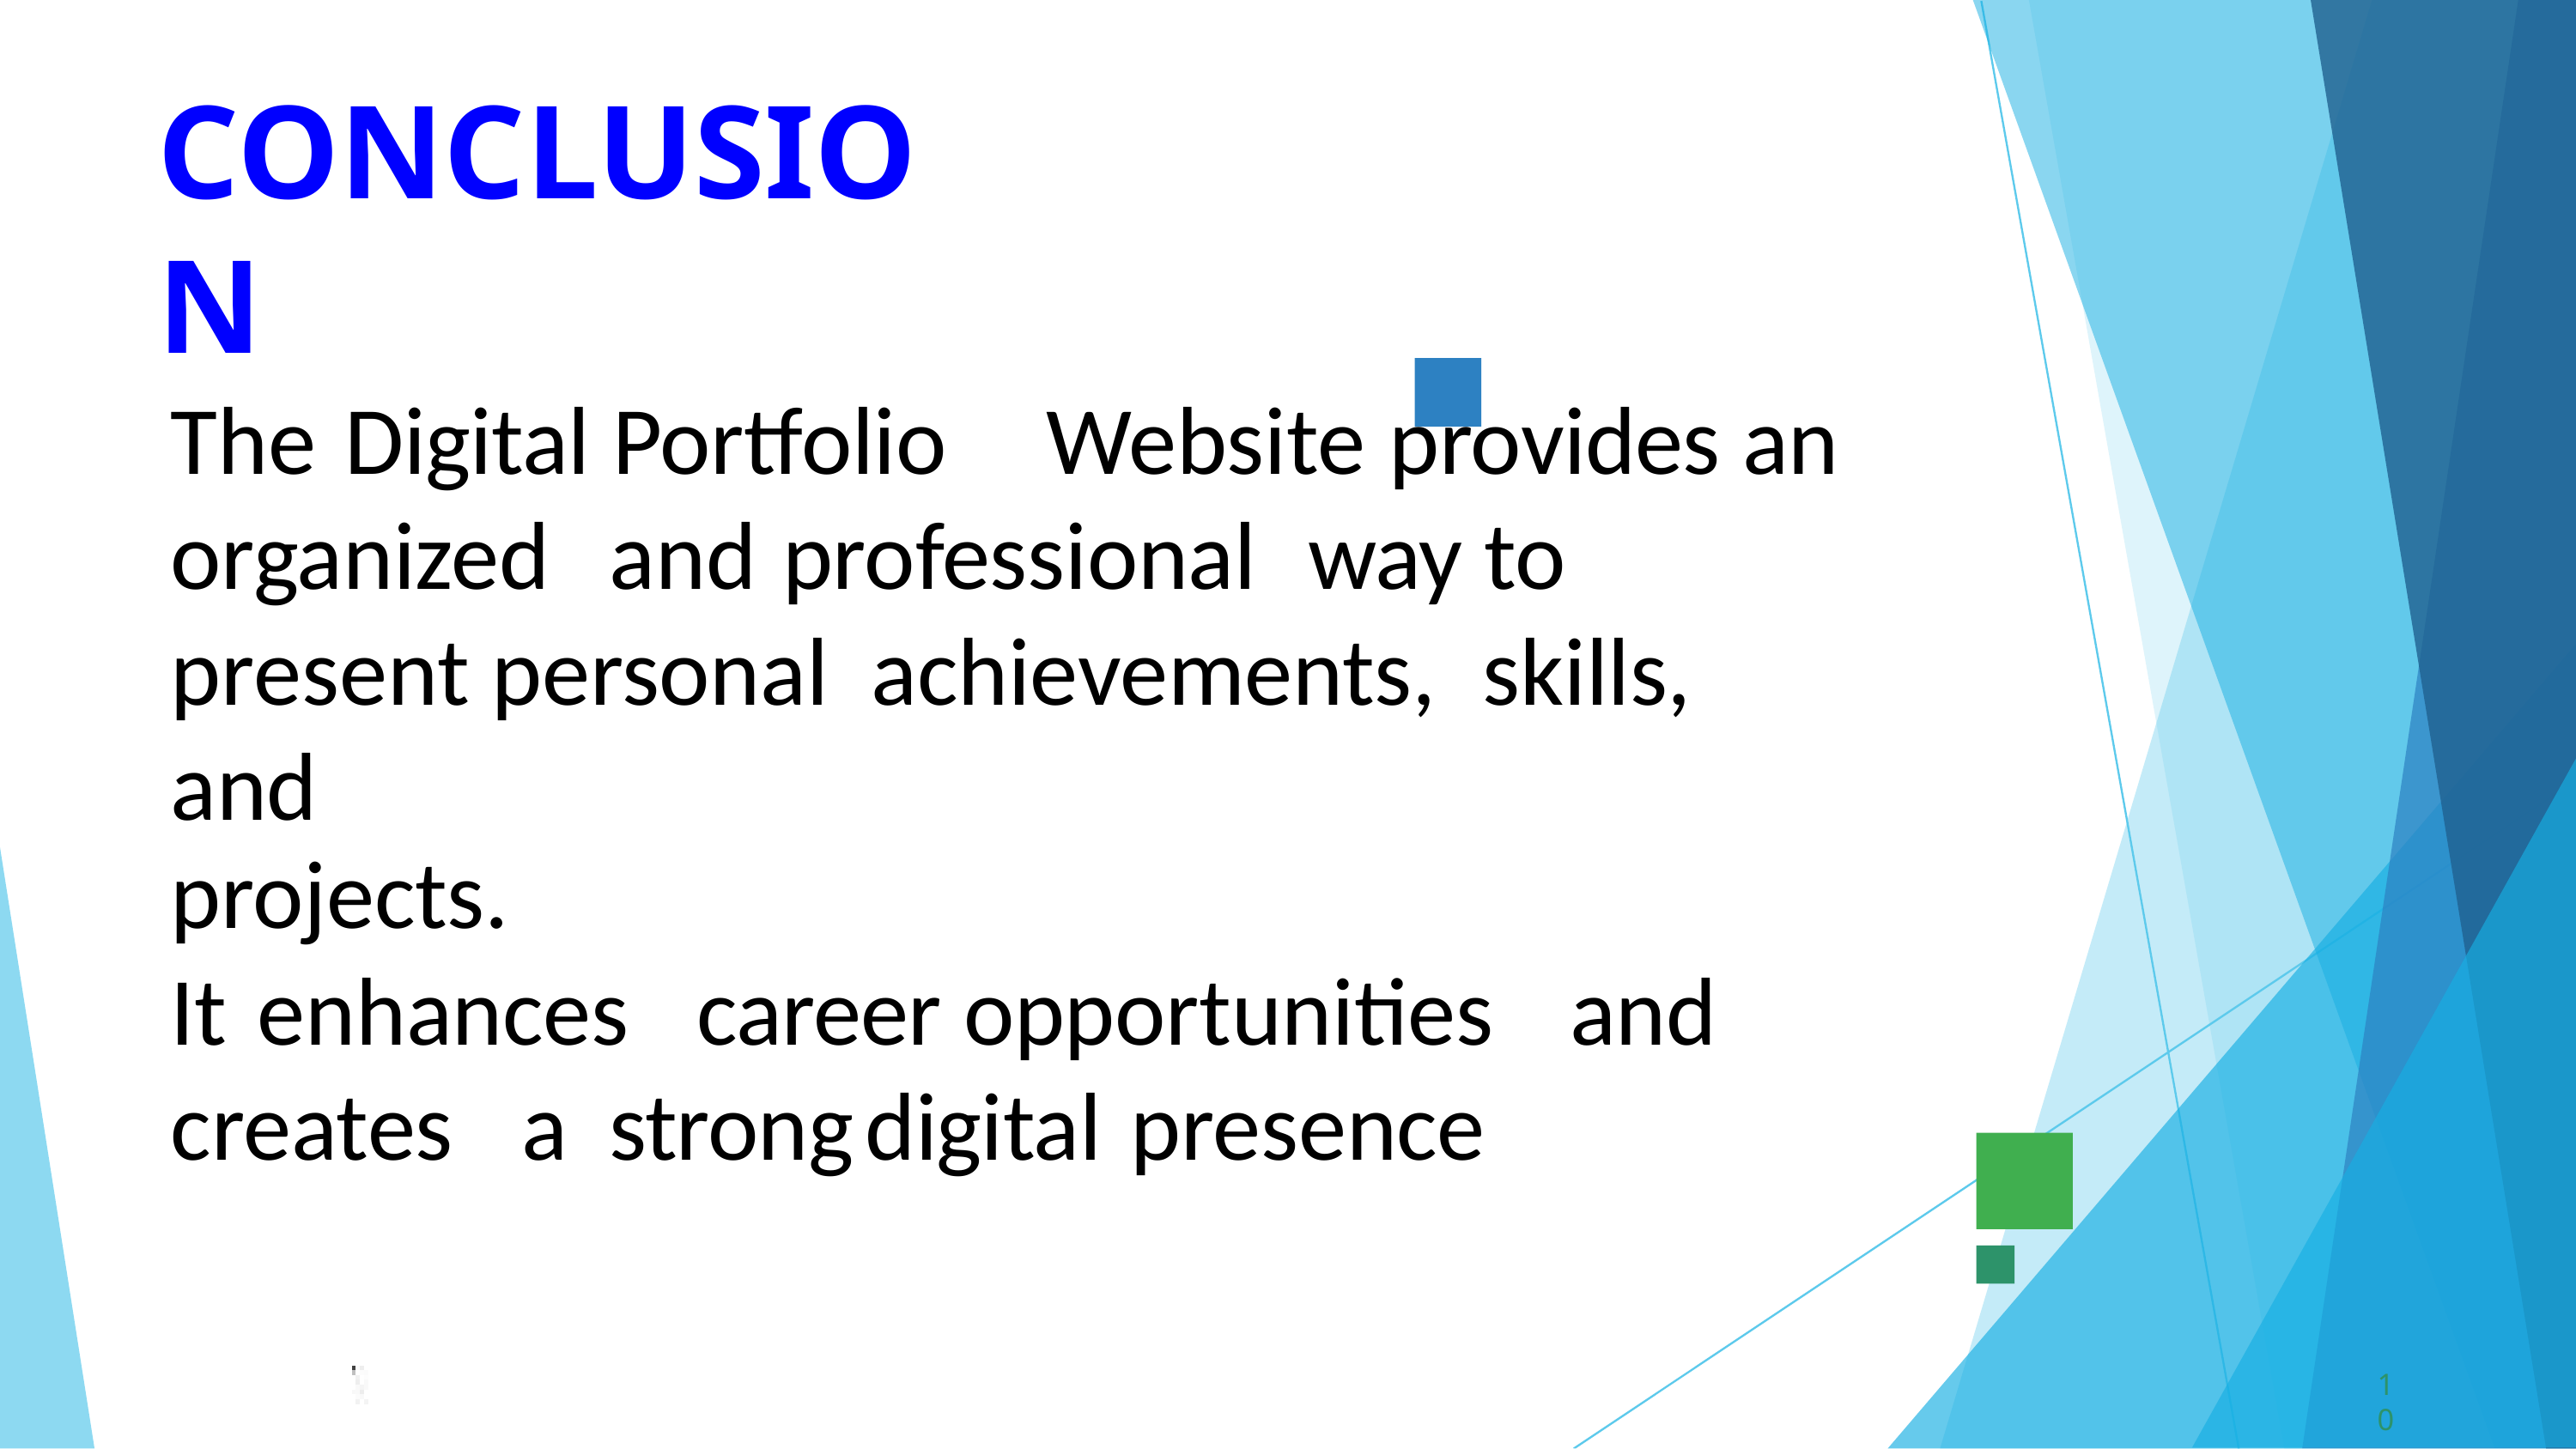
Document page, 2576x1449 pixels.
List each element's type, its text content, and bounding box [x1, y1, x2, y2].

picture [351, 1366, 369, 1404]
text_box [1414, 358, 1482, 372]
title CONCLUSION [155, 68, 929, 379]
text_box [1976, 1132, 2073, 1229]
list The Digital Portfolio Website provides an organized and professional way to present personal achievements, skills, and projects. It enhances career opportunities and creates a strongdigital presence [168, 372, 1842, 1206]
text_box 10 [2375, 1365, 2410, 1437]
text_box [1976, 1245, 2015, 1284]
